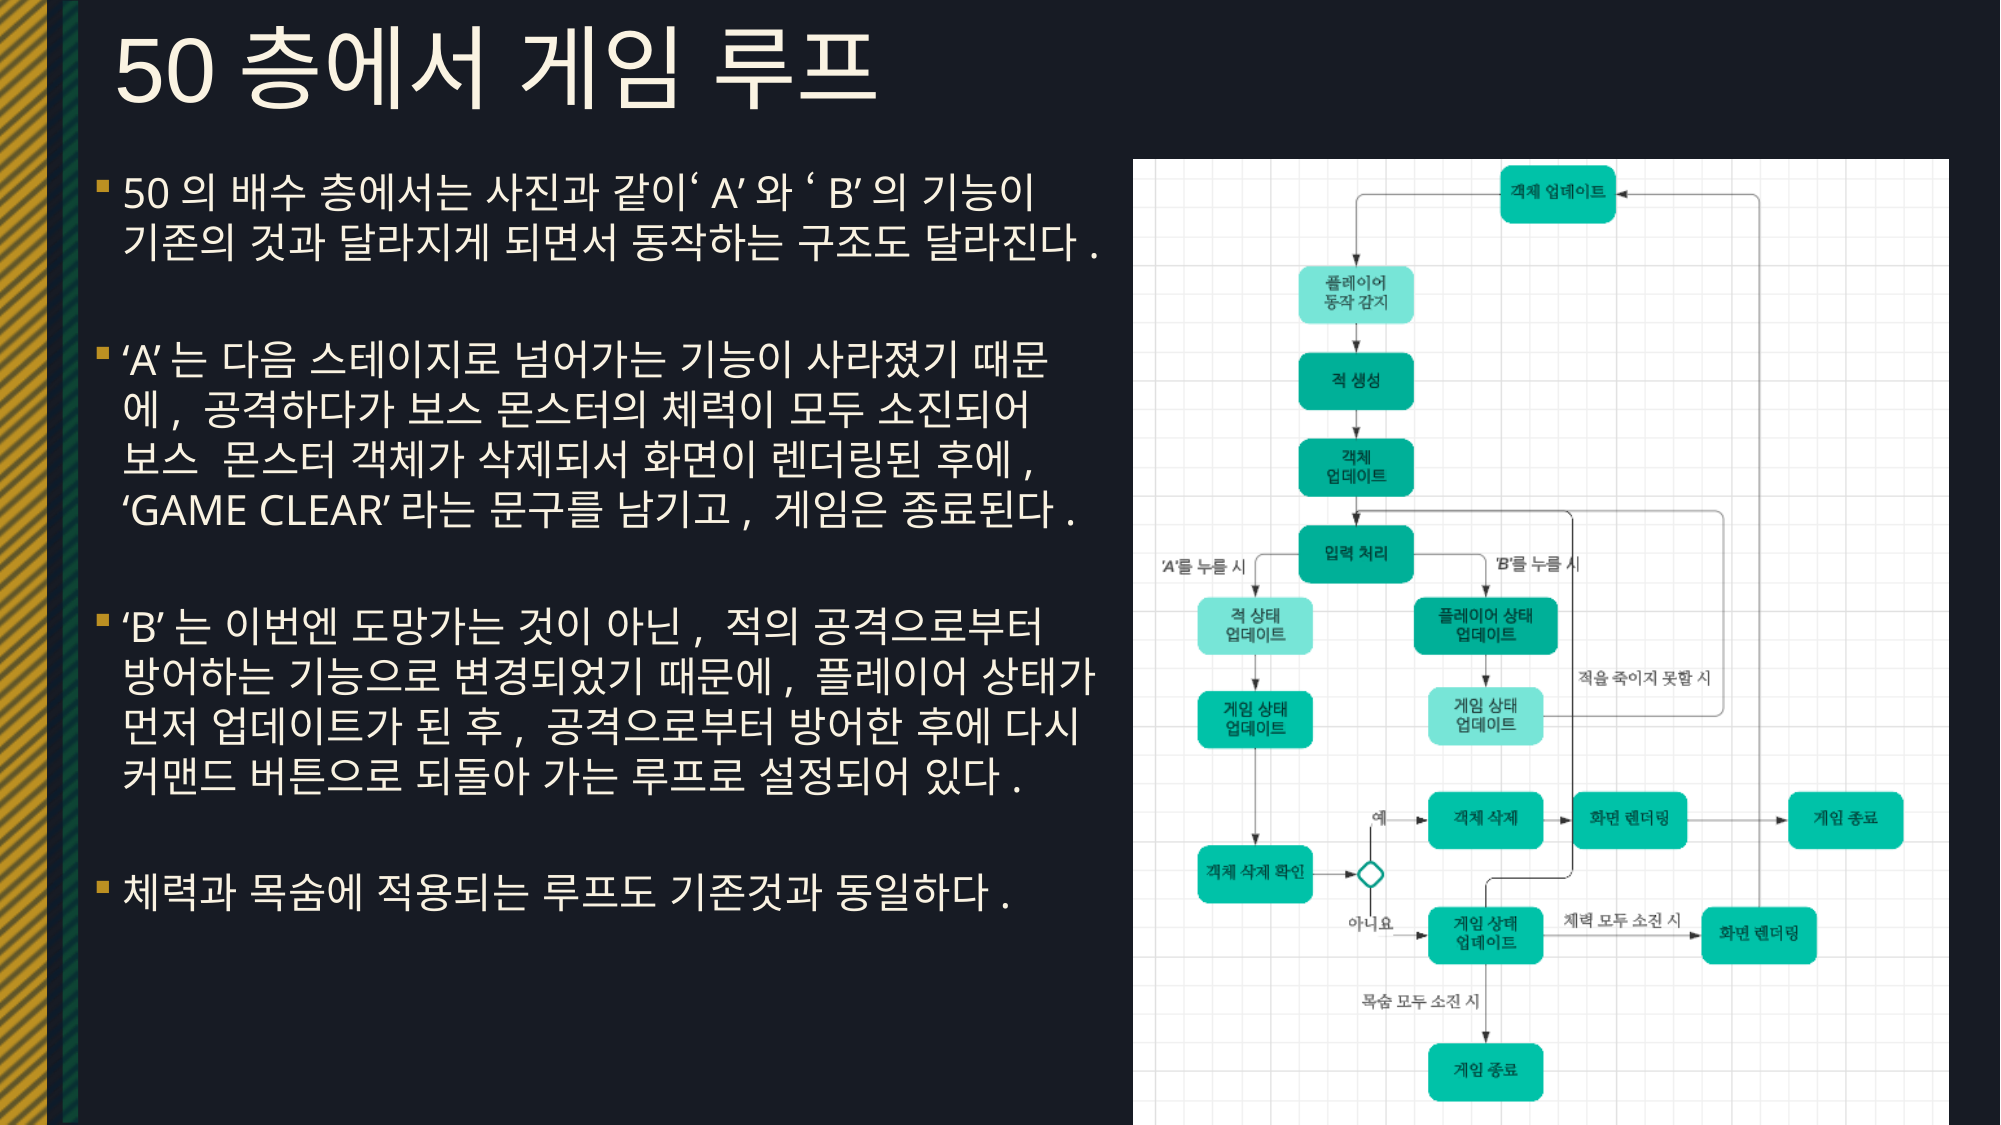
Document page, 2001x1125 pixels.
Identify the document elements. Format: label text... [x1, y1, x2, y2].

picture [1132, 158, 1950, 1125]
title 50층에서 게임 루프 [99, 0, 1900, 132]
list 50의 배수 층에서는 사진과 같이‘A’와 ‘B’의 기능이 기존의 것과 달라지게 되면서 동작하는 구조도 달라진다. ‘A’는 다음 스테이지로 넘어가는 기능이 사라졌기 때문에, 공격하다가 보스 몬스터의 체력이 모두 소진되어 보스 몬스터 객체가 삭제되서 화면이 렌더링된 후에, ‘GAME CLEAR’라는 문구를 남기고, 게임은 종료된다. ‘B’는 이번엔 도망가는 것이 아닌, 적의 공격으로부터 방어하는 기능으로 변경되었기 때문에, 플레이어 상태가 먼저 업데이트가 된 후, 공격으로부터 방어한 후에 다시 커맨드 버튼으로 되돌아 가는 루프로 설정되어 있다. 체력과 목숨에 적용되는 루프도 기존것과 동일하다. [78, 159, 1116, 1125]
picture [0, 0, 78, 1125]
